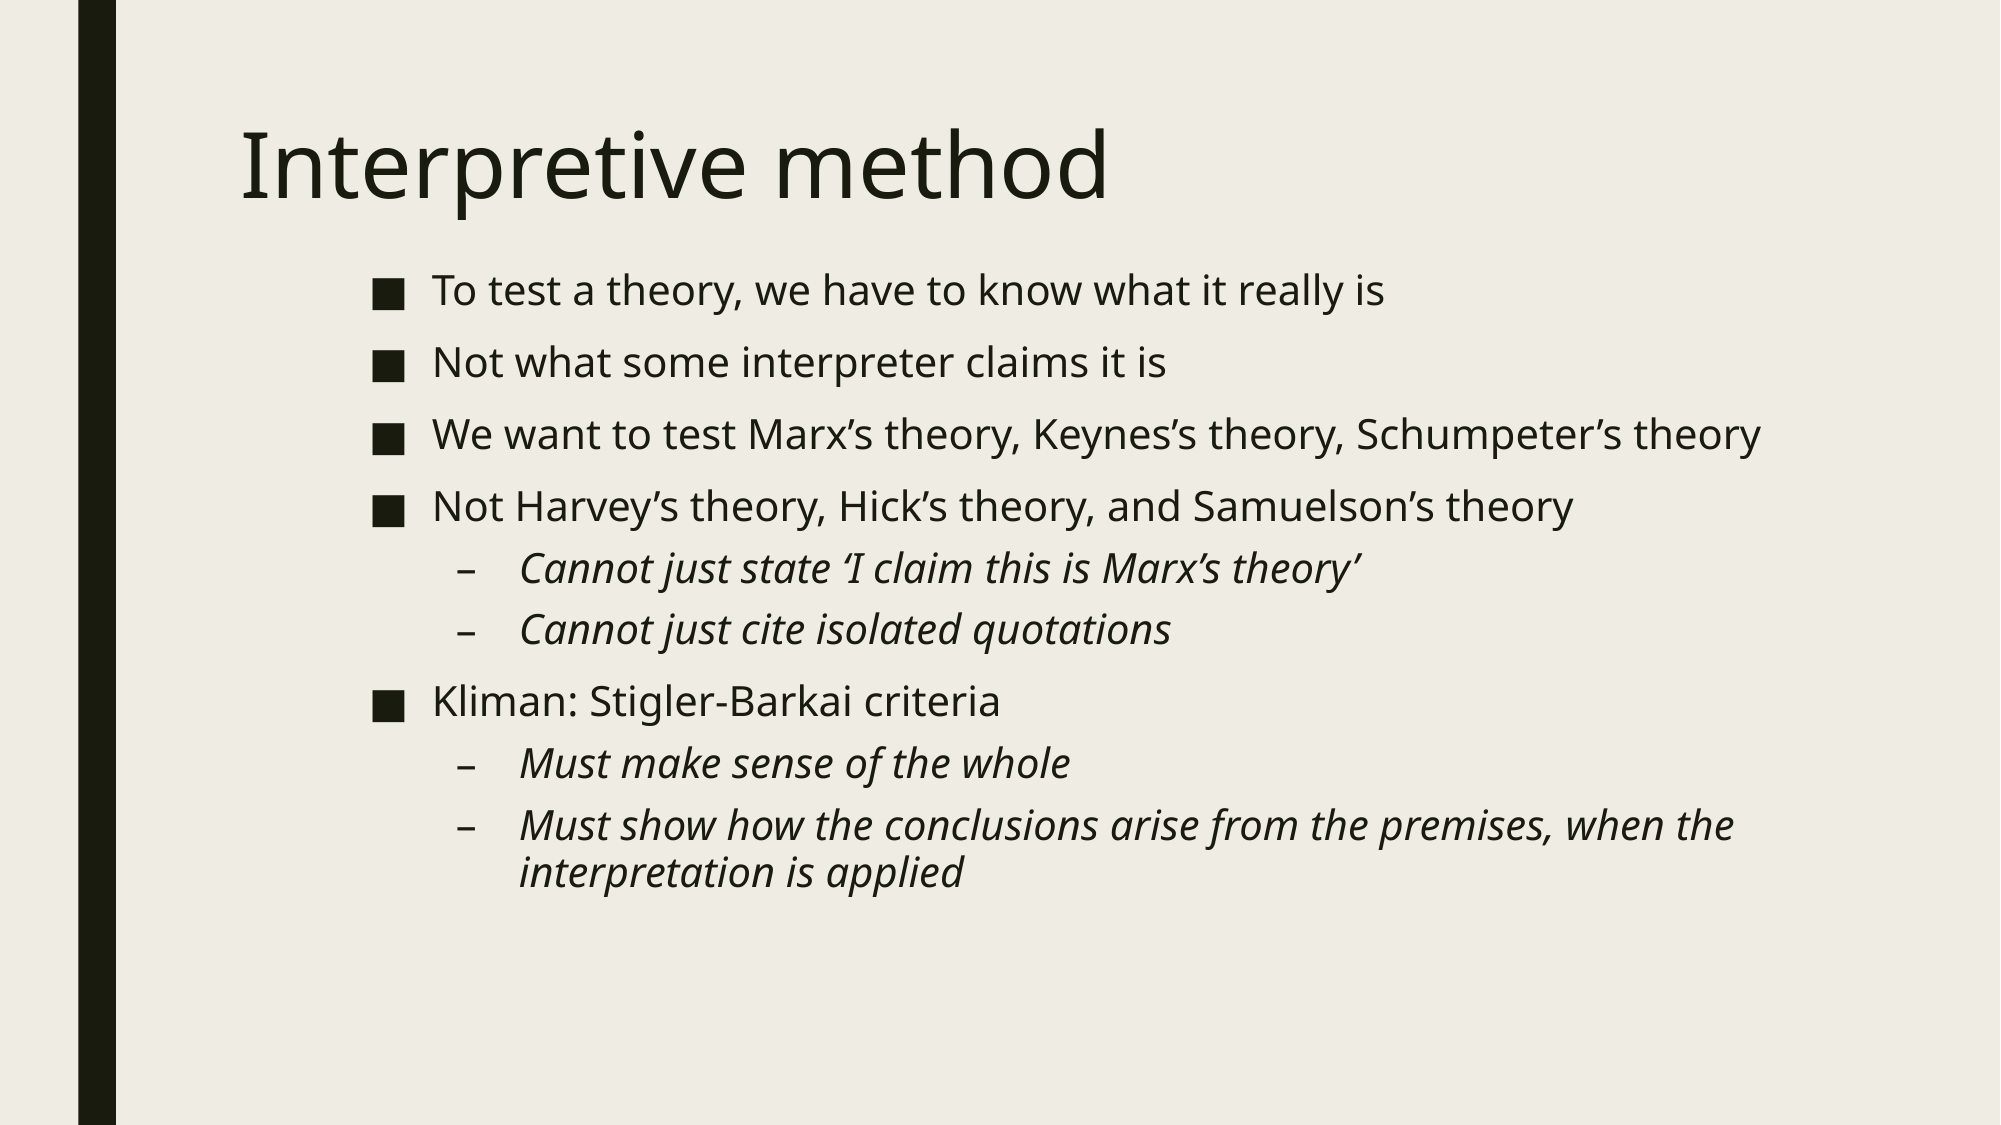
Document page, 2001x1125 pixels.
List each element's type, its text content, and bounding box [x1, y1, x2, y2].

list To test a theory, we have to know what it really is Not what some interpreter claims it is We want to test Marx’s theory, Keynes’s theory, Schumpeter’s theory Not Harvey’s theory, Hick’s theory, and Samuelson’s theory Cannot just state ‘I claim this is Marx’s theory’ Cannot just cite isolated quotations Kliman: Stigler-Barkai criteria Must make sense of the whole Must show how the conclusions arise from the premises, when the interpretation is applied [353, 260, 1907, 1017]
title Interpretive method [225, 112, 1800, 357]
